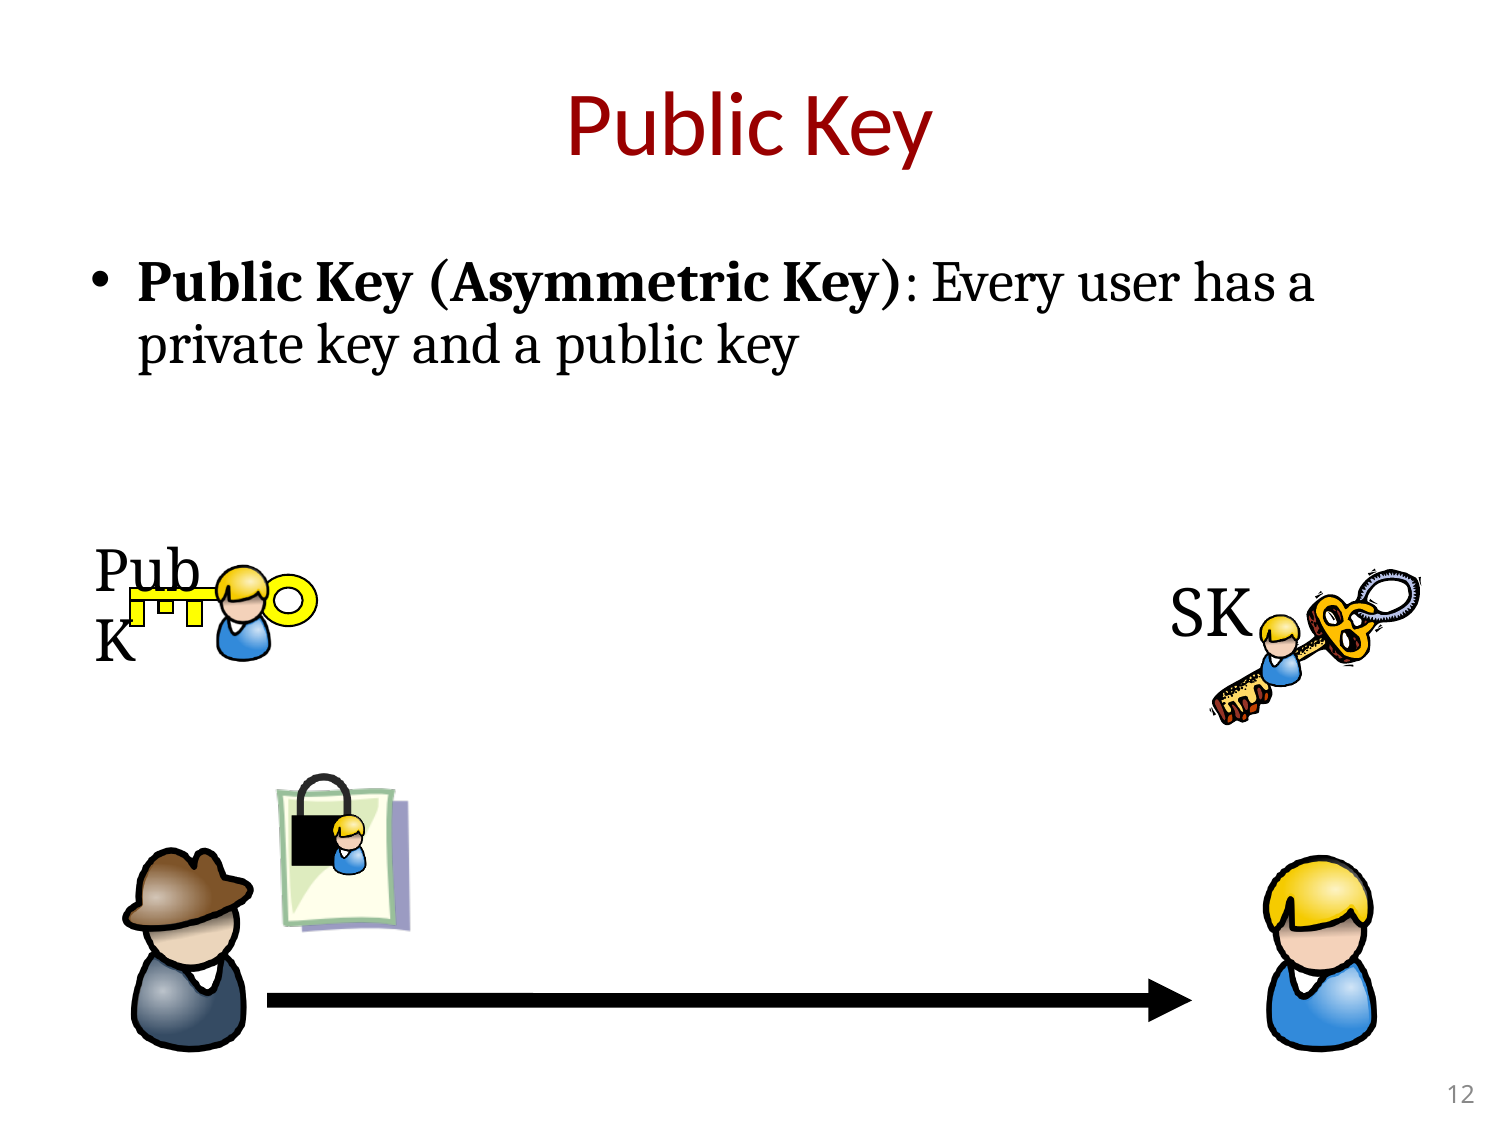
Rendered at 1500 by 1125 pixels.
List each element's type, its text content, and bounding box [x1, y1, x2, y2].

text_box Public Key (Asymmetric Key): Every user has a private key and a public key [74, 243, 1425, 506]
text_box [1104, 562, 1425, 726]
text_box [79, 524, 318, 663]
slide_number 12 [1125, 1065, 1475, 1125]
title Public Key [75, 24, 1425, 213]
picture [1216, 850, 1422, 1055]
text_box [266, 762, 380, 876]
text_box [296, 994, 1193, 1007]
picture [79, 787, 418, 1055]
